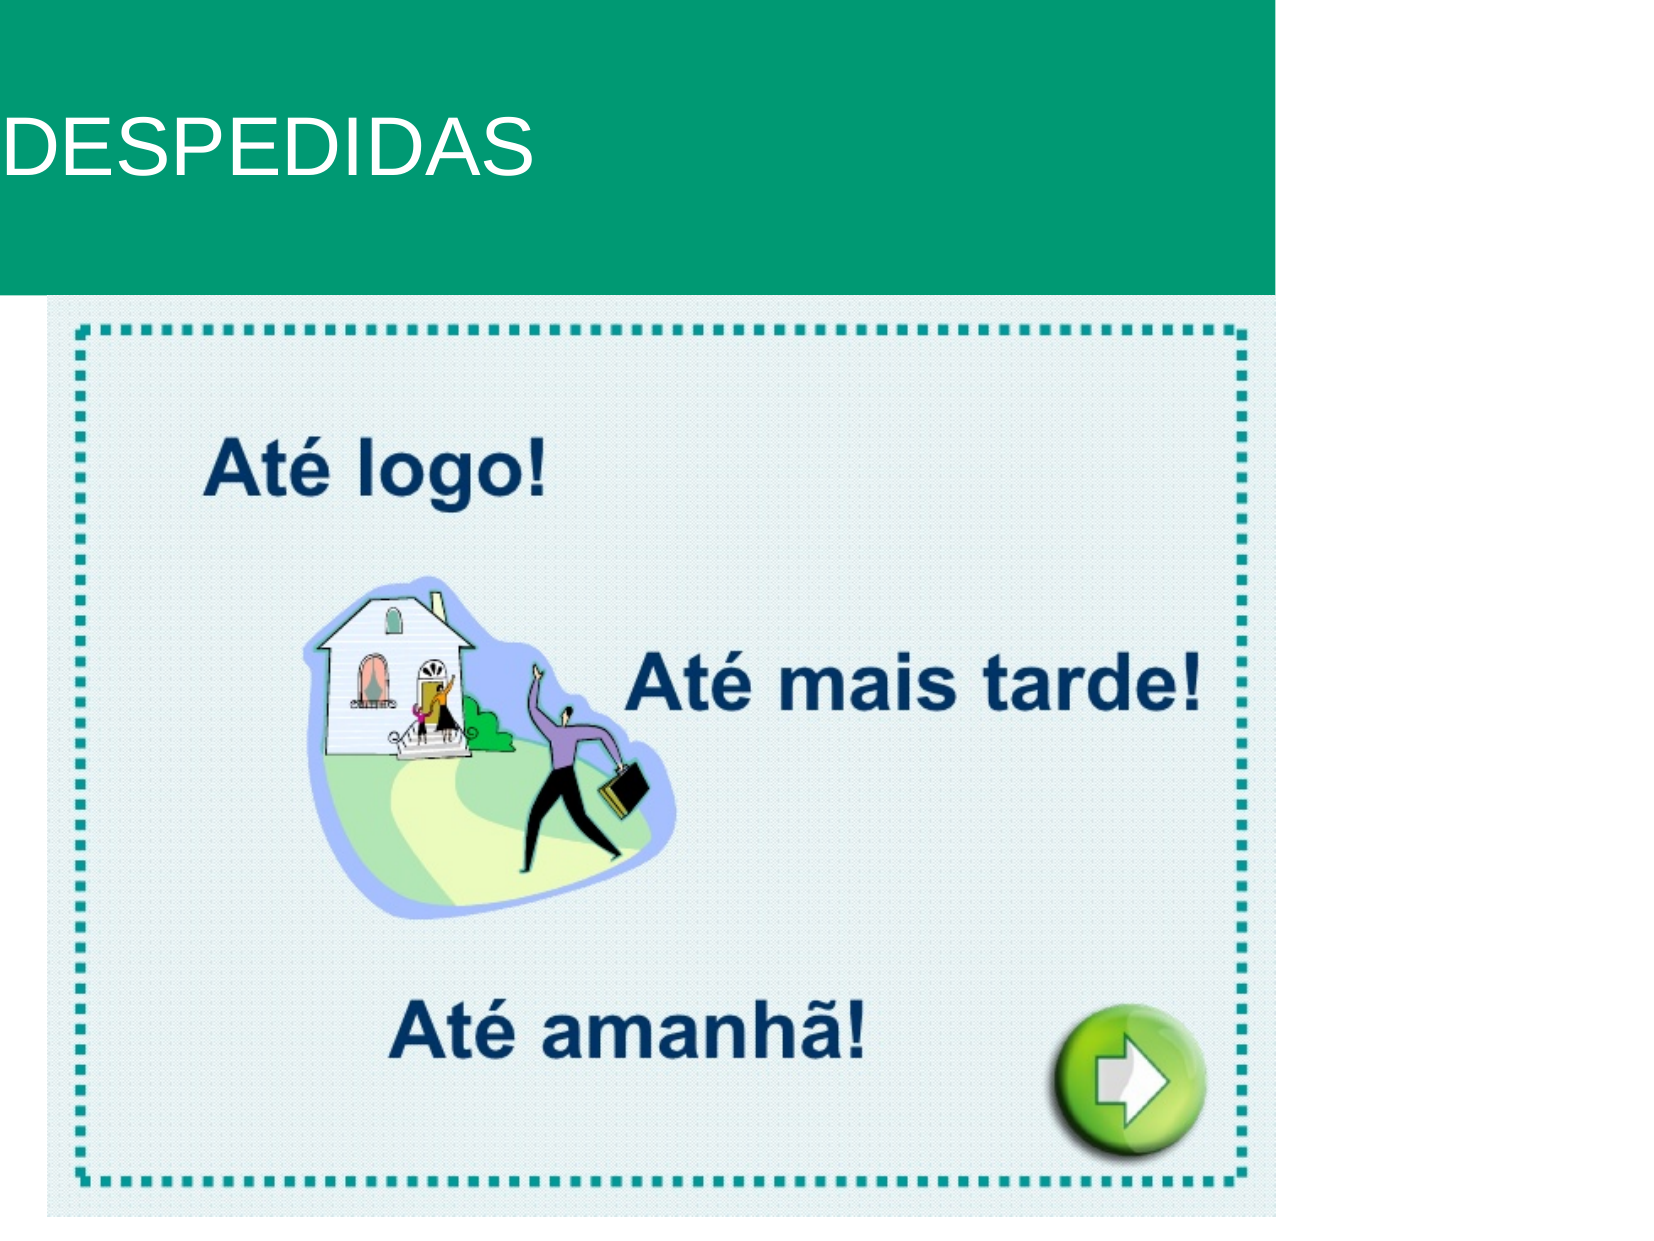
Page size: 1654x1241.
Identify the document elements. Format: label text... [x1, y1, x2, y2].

picture [46, 295, 1276, 1217]
title DESPEDIDAS [0, 0, 1276, 296]
